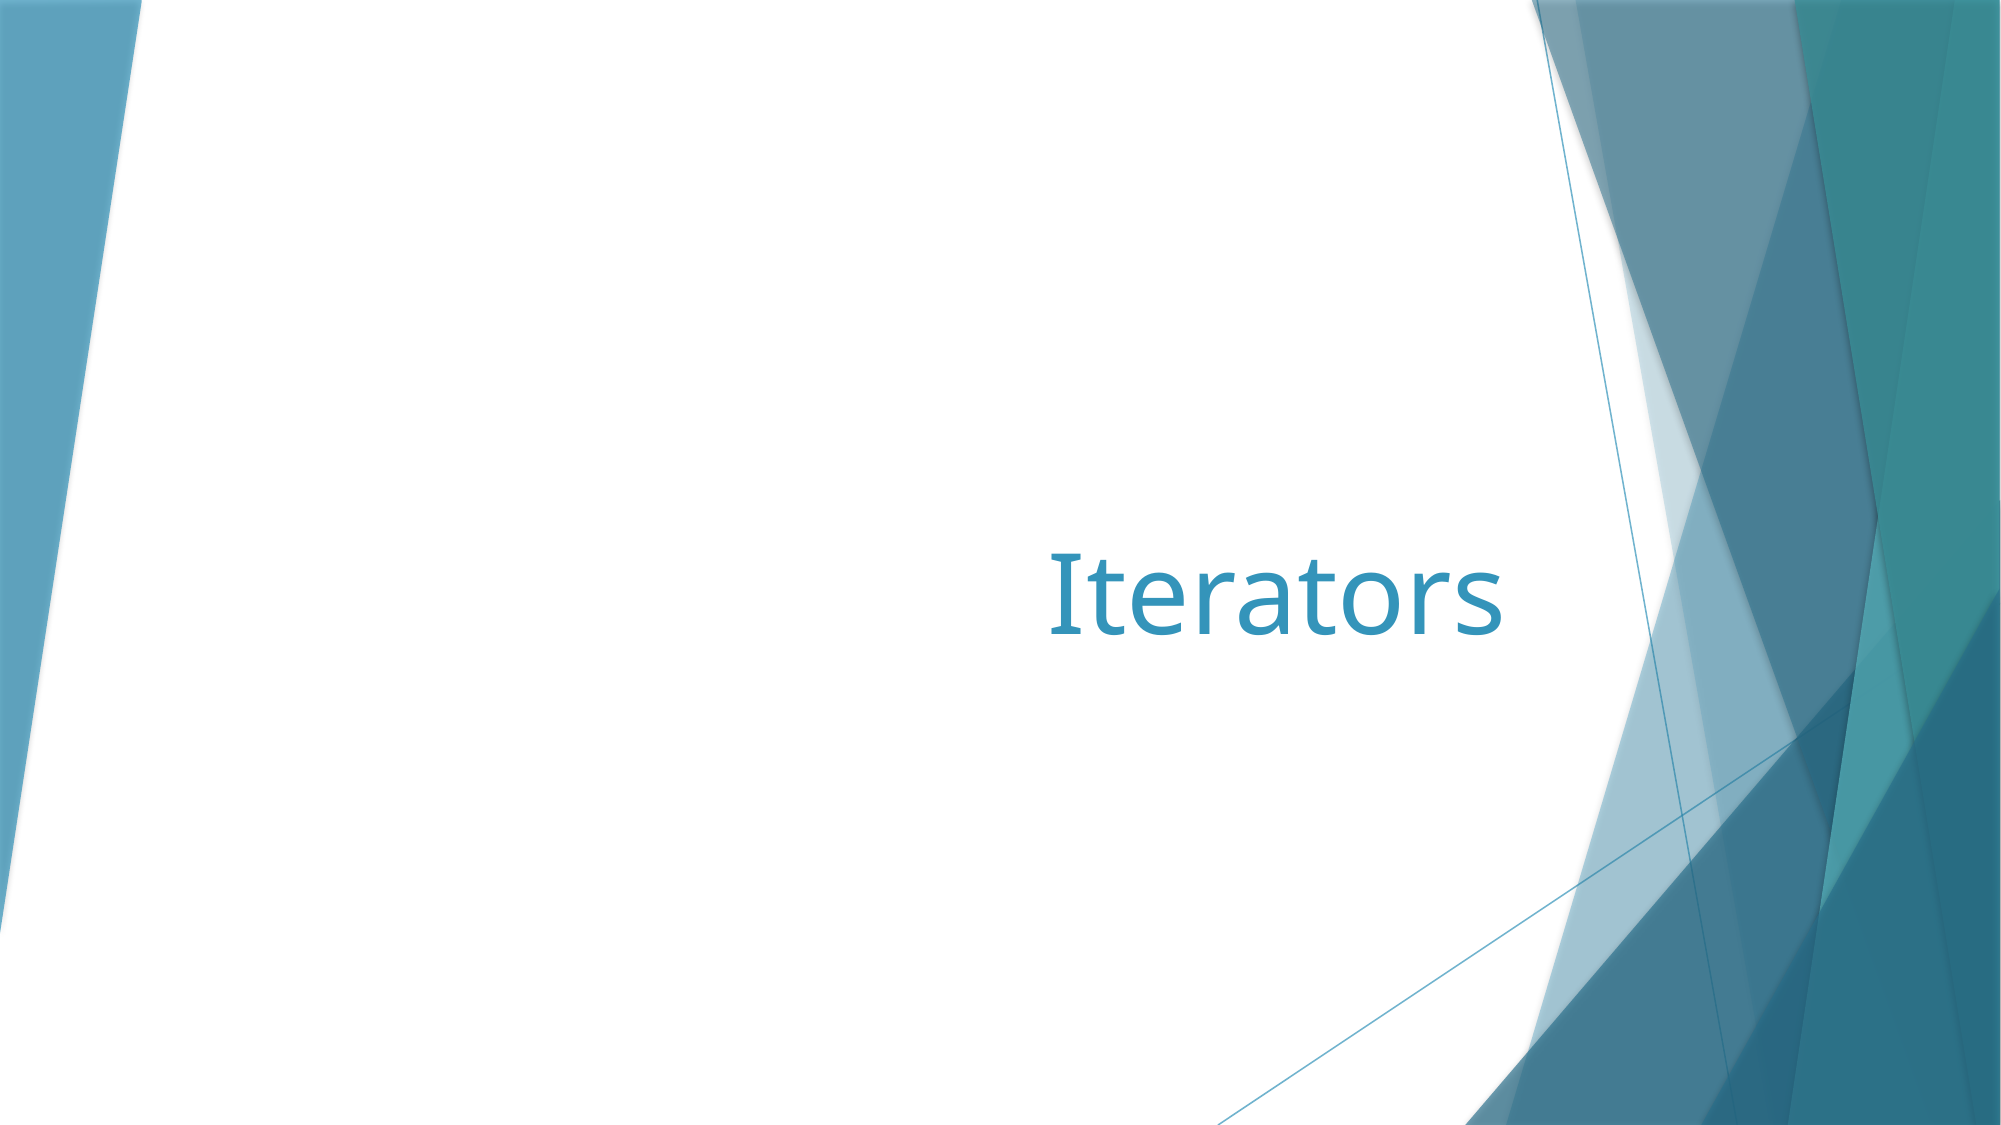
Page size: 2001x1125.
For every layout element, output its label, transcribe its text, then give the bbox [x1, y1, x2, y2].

title Iterators [247, 394, 1522, 665]
